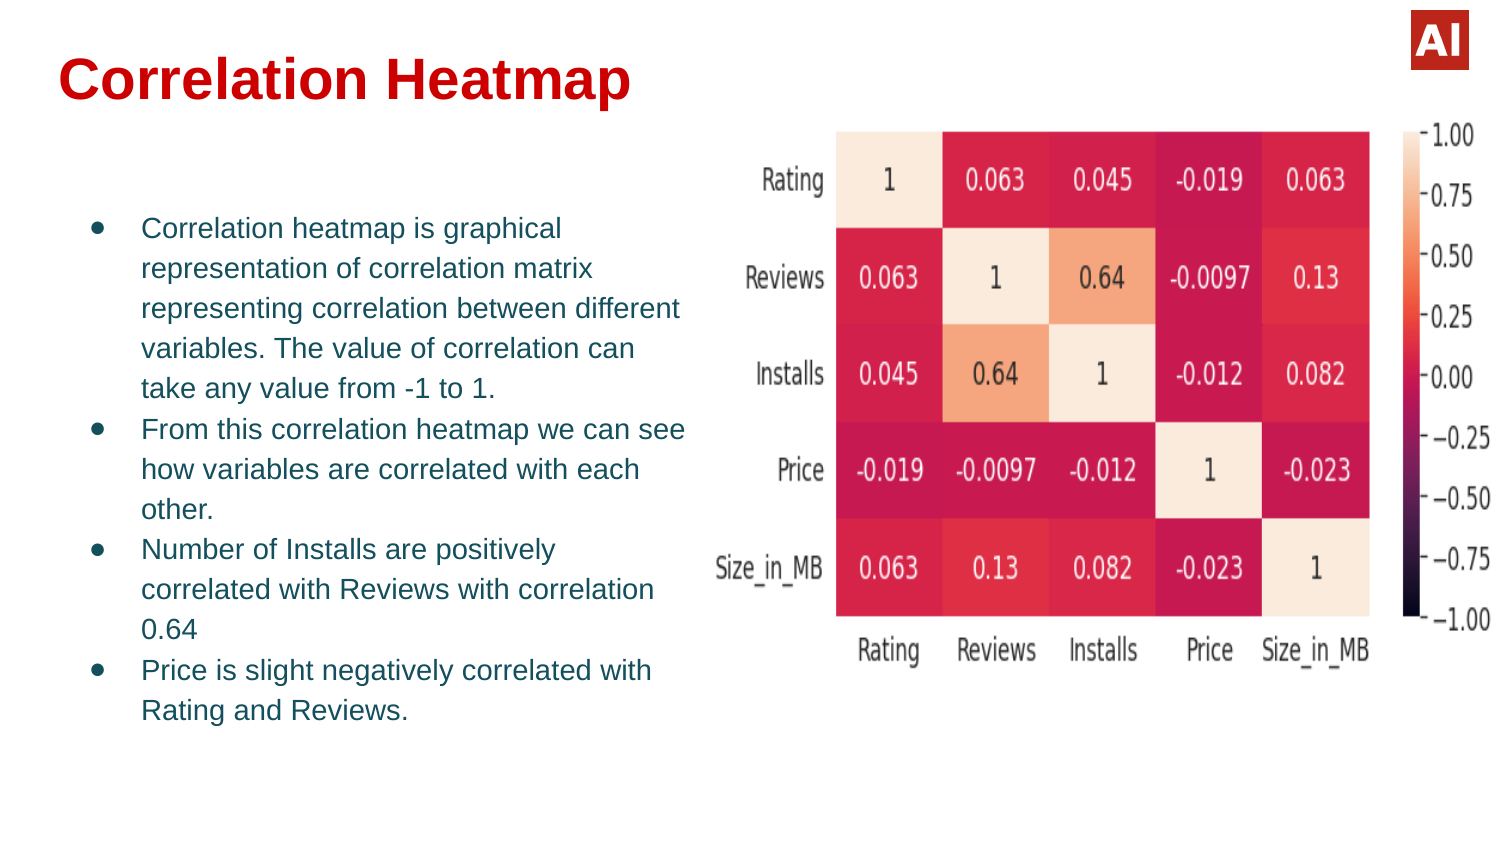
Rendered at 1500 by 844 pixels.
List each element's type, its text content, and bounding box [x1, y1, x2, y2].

list Correlation heatmap is graphical representation of correlation matrix representing correlation between different variables. The value of correlation can take any value from -1 to 1. From this correlation heatmap we can see how variables are correlated with each other. Number of Installs are positively correlated with Reviews with correlation 0.64 Price is slight negatively correlated with Rating and Reviews. [51, 189, 708, 750]
picture [1411, 10, 1469, 70]
title Correlation Heatmap [43, 15, 1442, 110]
picture [707, 109, 1500, 679]
